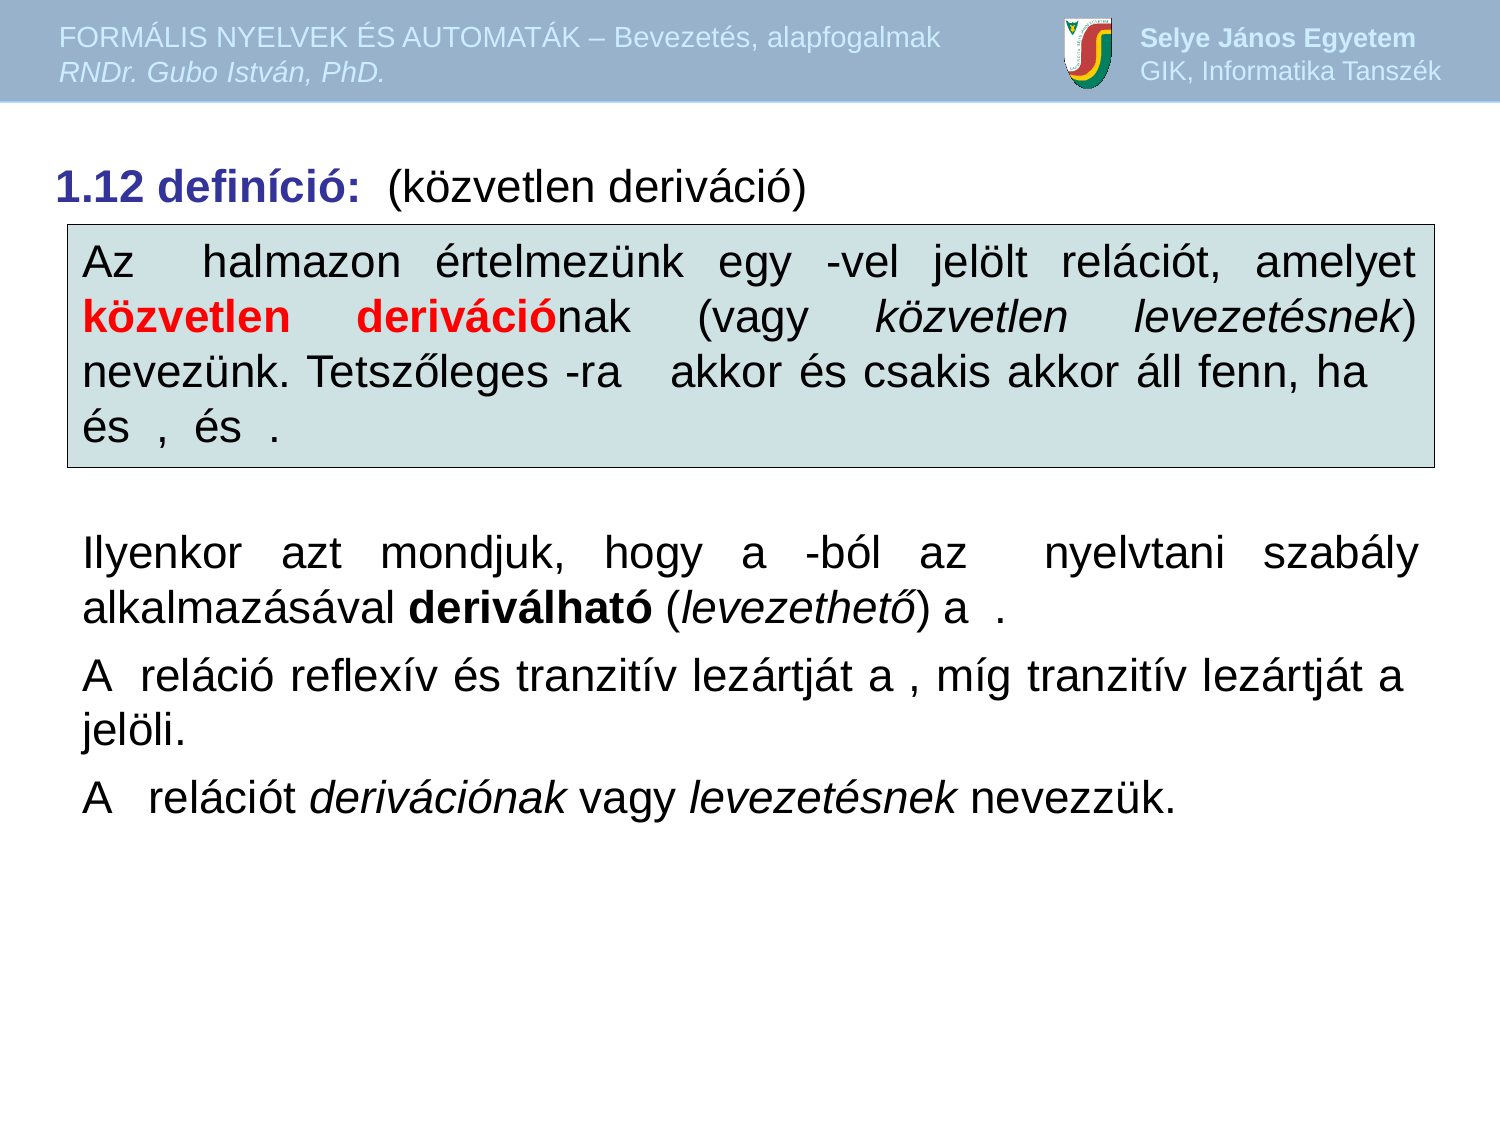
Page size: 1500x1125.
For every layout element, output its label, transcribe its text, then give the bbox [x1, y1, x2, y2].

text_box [67, 224, 1436, 468]
text_box 1.12 definíció: (közvetlen deriváció) [41, 148, 1471, 219]
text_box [0, 0, 1500, 102]
